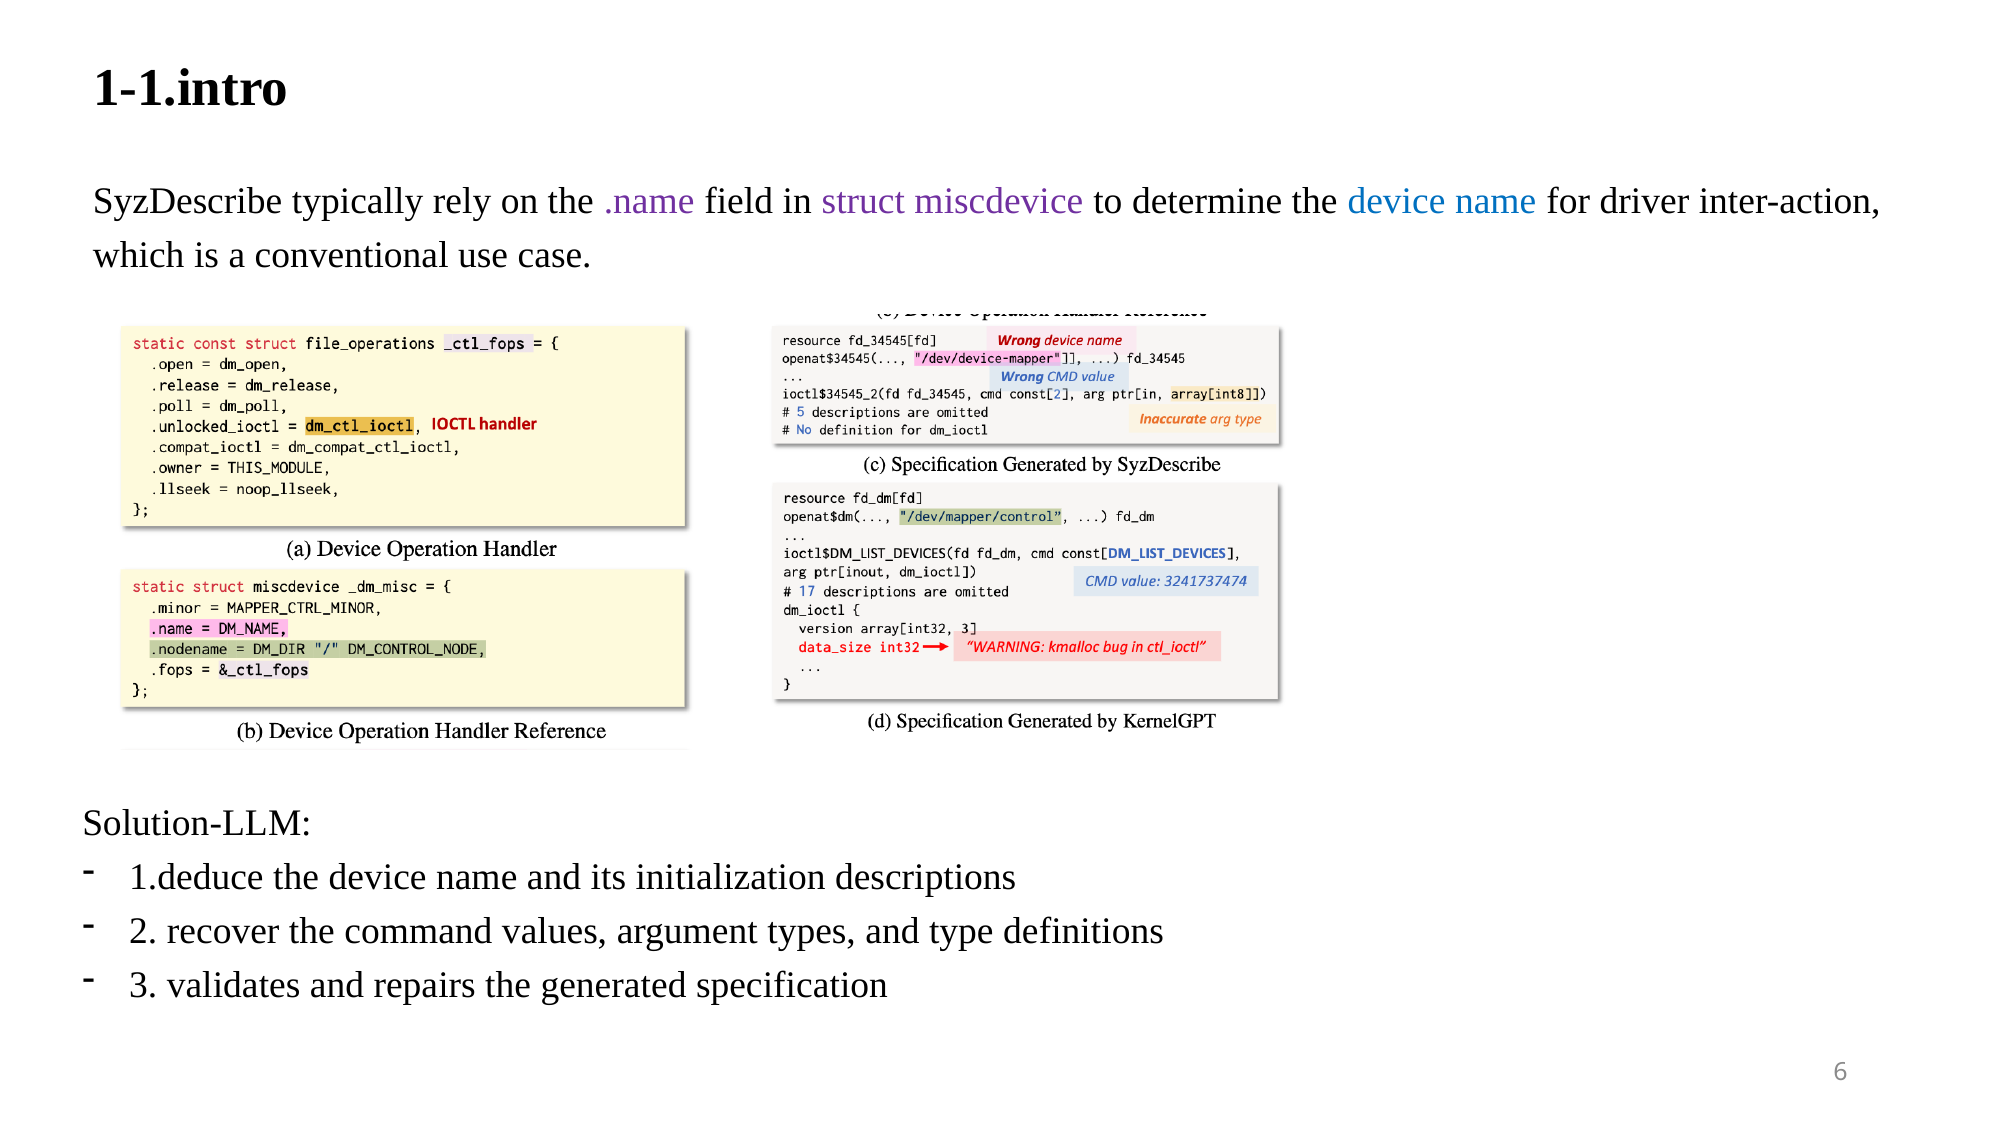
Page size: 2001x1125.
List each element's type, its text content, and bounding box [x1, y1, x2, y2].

slide_number 6 [1412, 1042, 1863, 1103]
text_box Solution-LLM: 1.deduce the device name and its initialization descriptions 2. recover the command values, argument types, and type definitions 3. validates and repairs the generated specification [67, 781, 1922, 1013]
picture [746, 314, 1328, 747]
text_box SyzDescribe typically rely on the .name field in struct miscdevice to determine the device name for driver inter-action, which is a conventional use case. [78, 159, 1933, 283]
title 1-1.intro [78, 51, 919, 125]
picture [78, 314, 728, 750]
